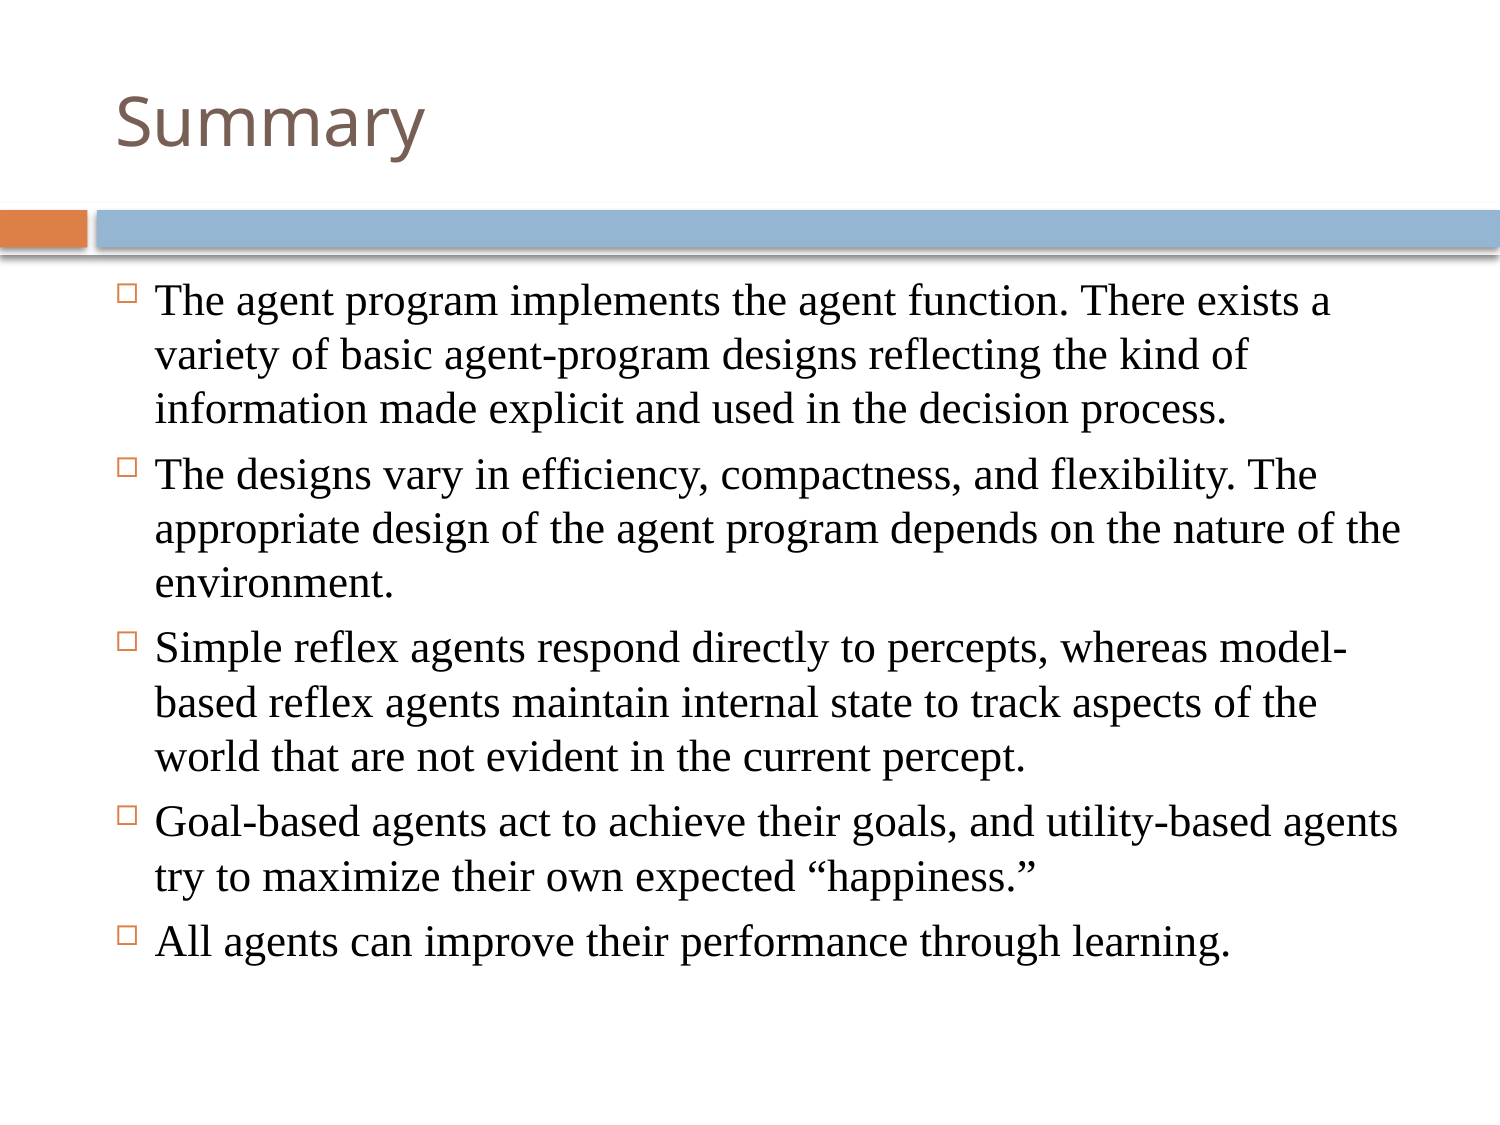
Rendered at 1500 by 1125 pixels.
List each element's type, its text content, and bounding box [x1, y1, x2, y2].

title Summary [100, 37, 1438, 200]
list The agent program implements the agent function. There exists a variety of basic agent-program designs reflecting the kind of information made explicit and used in the decision process. The designs vary in efficiency, compactness, and flexibility. The appropriate design of the agent program depends on the nature of the environment. Simple reflex agents respond directly to percepts, whereas model-based reflex agents maintain internal state to track aspects of the world that are not evident in the current percept. Goal-based agents act to achieve their goals, and utility-based agents try to maximize their own expected “happiness.” All agents can improve their performance through learning. [100, 262, 1438, 1000]
